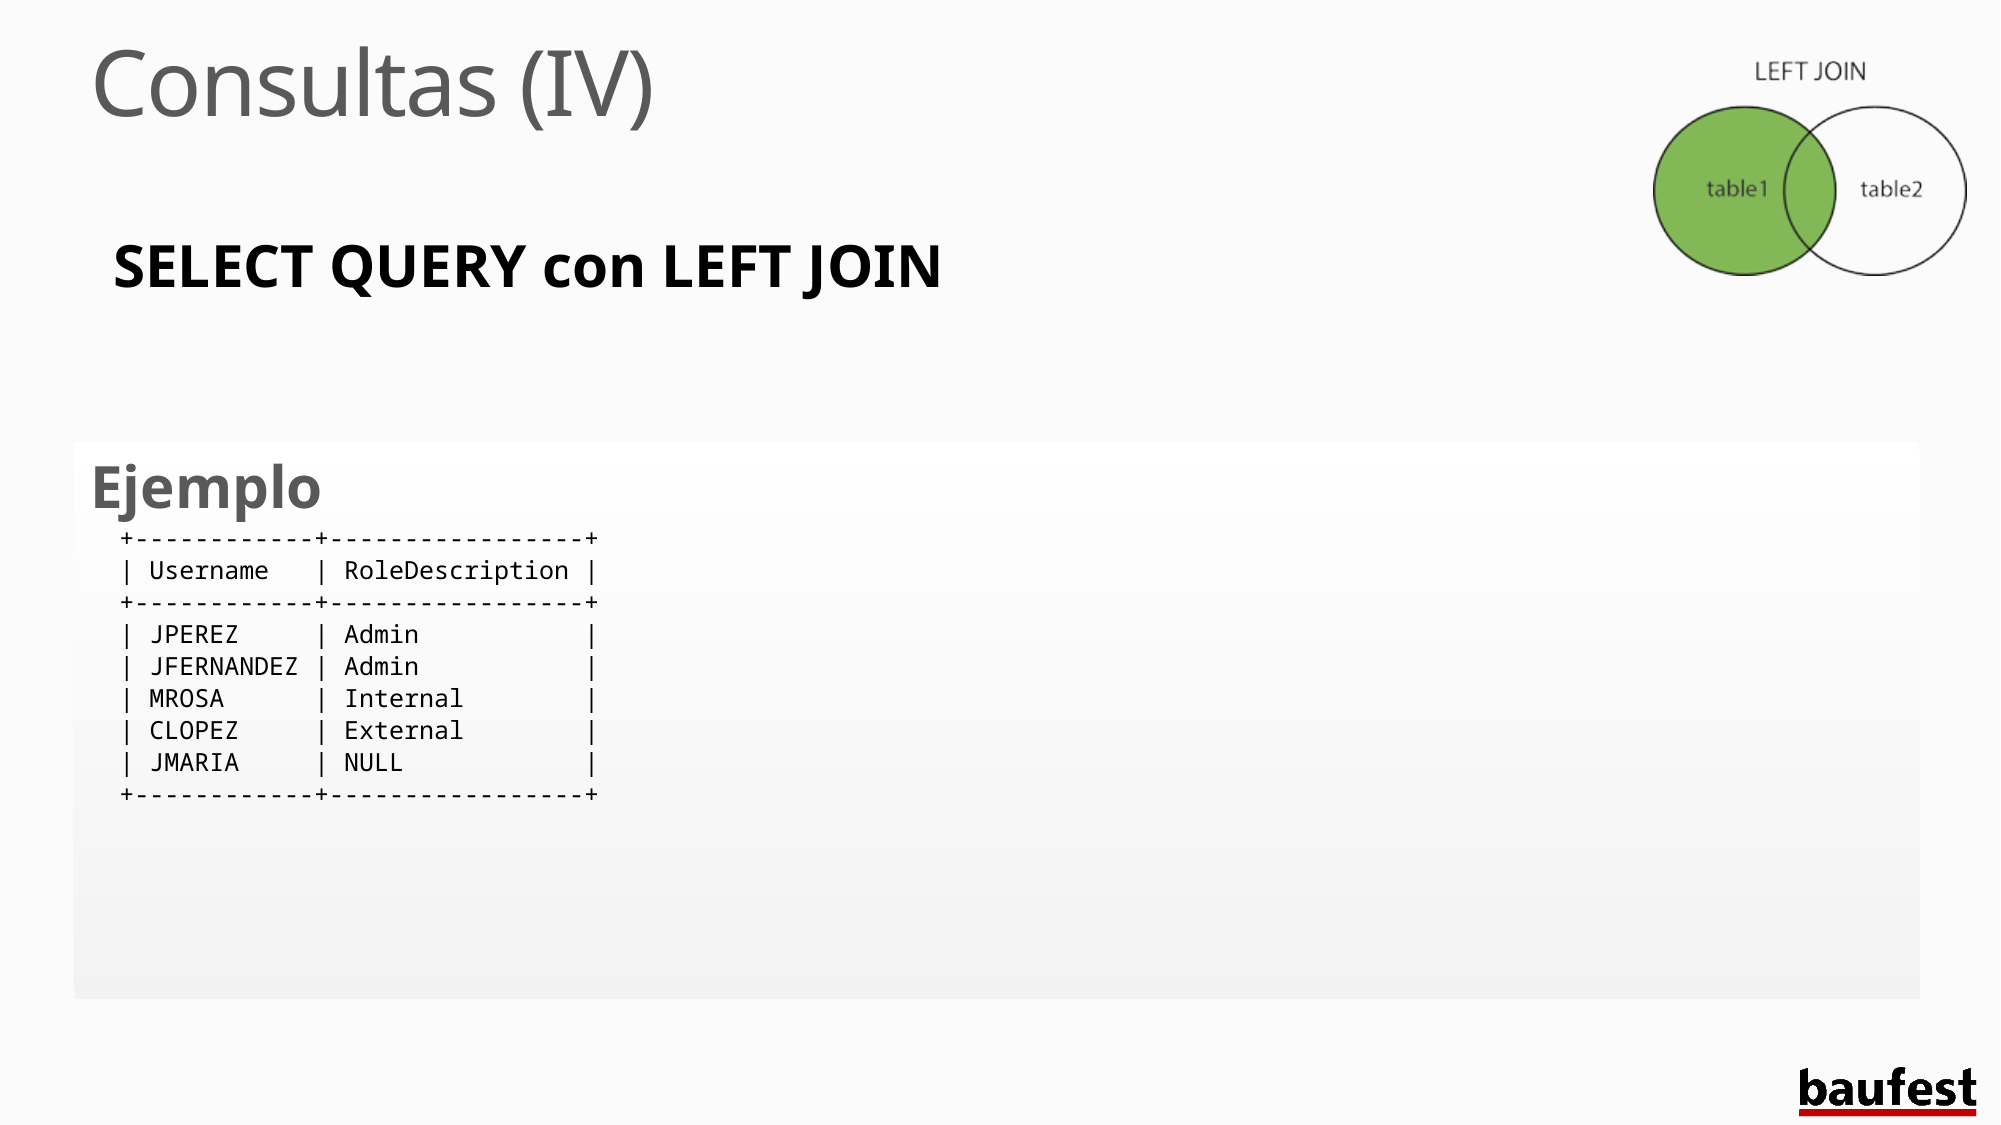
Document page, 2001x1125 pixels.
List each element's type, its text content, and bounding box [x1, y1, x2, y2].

picture [1653, 49, 1967, 277]
text_box Ejemplo +------------+-----------------+ | Username | RoleDescription | +------------+-----------------+ | JPEREZ | Admin | | JFERNANDEZ | Admin | | MROSA | Internal | | CLOPEZ | External | | JMARIA | NULL | +------------+-----------------+ [75, 450, 1920, 999]
list SELECT QUERY con LEFT JOIN [113, 237, 1896, 322]
text_box Ejemplo SELECT U.Username, R.Description AS RoleDescription FROM Users AS U LEFT JOIN Roles AS R ON U.RoleId = R.Id; [73, 442, 1919, 991]
title Consultas (IV) [90, 37, 1920, 138]
picture [1799, 1066, 1977, 1117]
